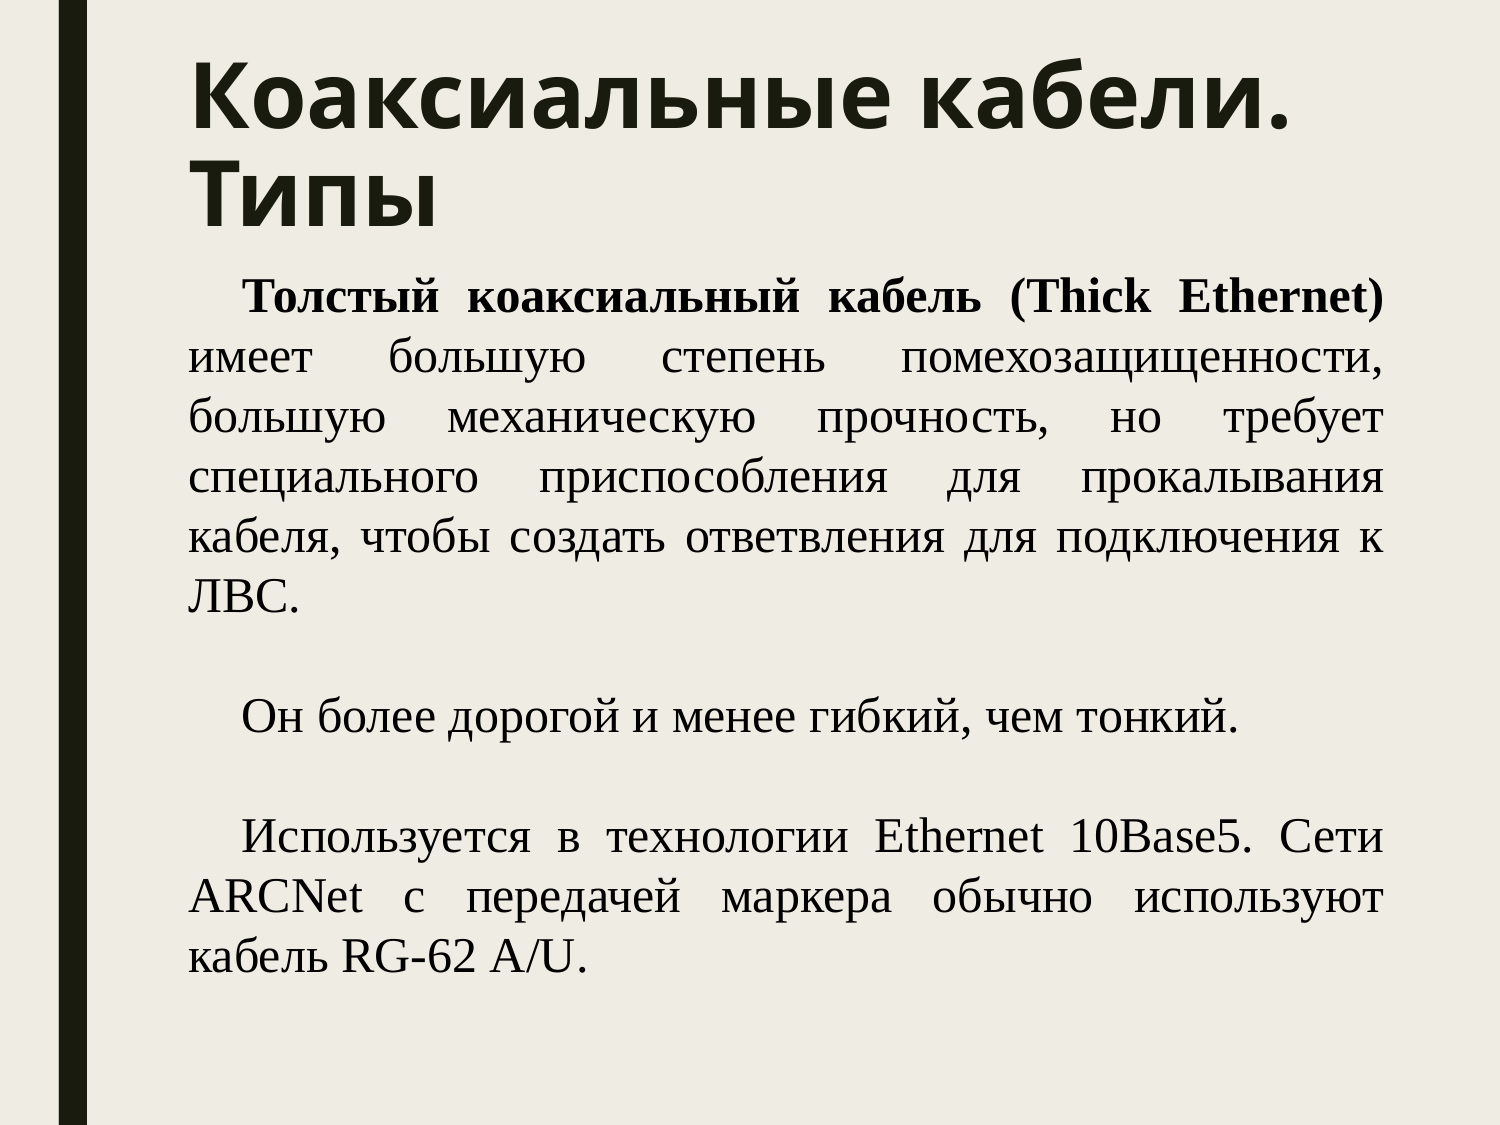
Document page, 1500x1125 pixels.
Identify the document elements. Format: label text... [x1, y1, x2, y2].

text_box Толстый коаксиальный кабель (Thick Ethernet) имеет большую степень помехозащищенности, большую механическую прочность, но требует специального приспособления для прокалывания кабеля, чтобы создать ответвления для подключения к ЛВС. Он более дорогой и менее гибкий, чем тонкий. Используется в технологии Ethernet 10Base5. Сети ARCNet с передачей маркера обычно используют кабель RG-62 А/U. [173, 255, 1400, 991]
text_box Коаксиальные кабели. Типы [173, 42, 1460, 168]
